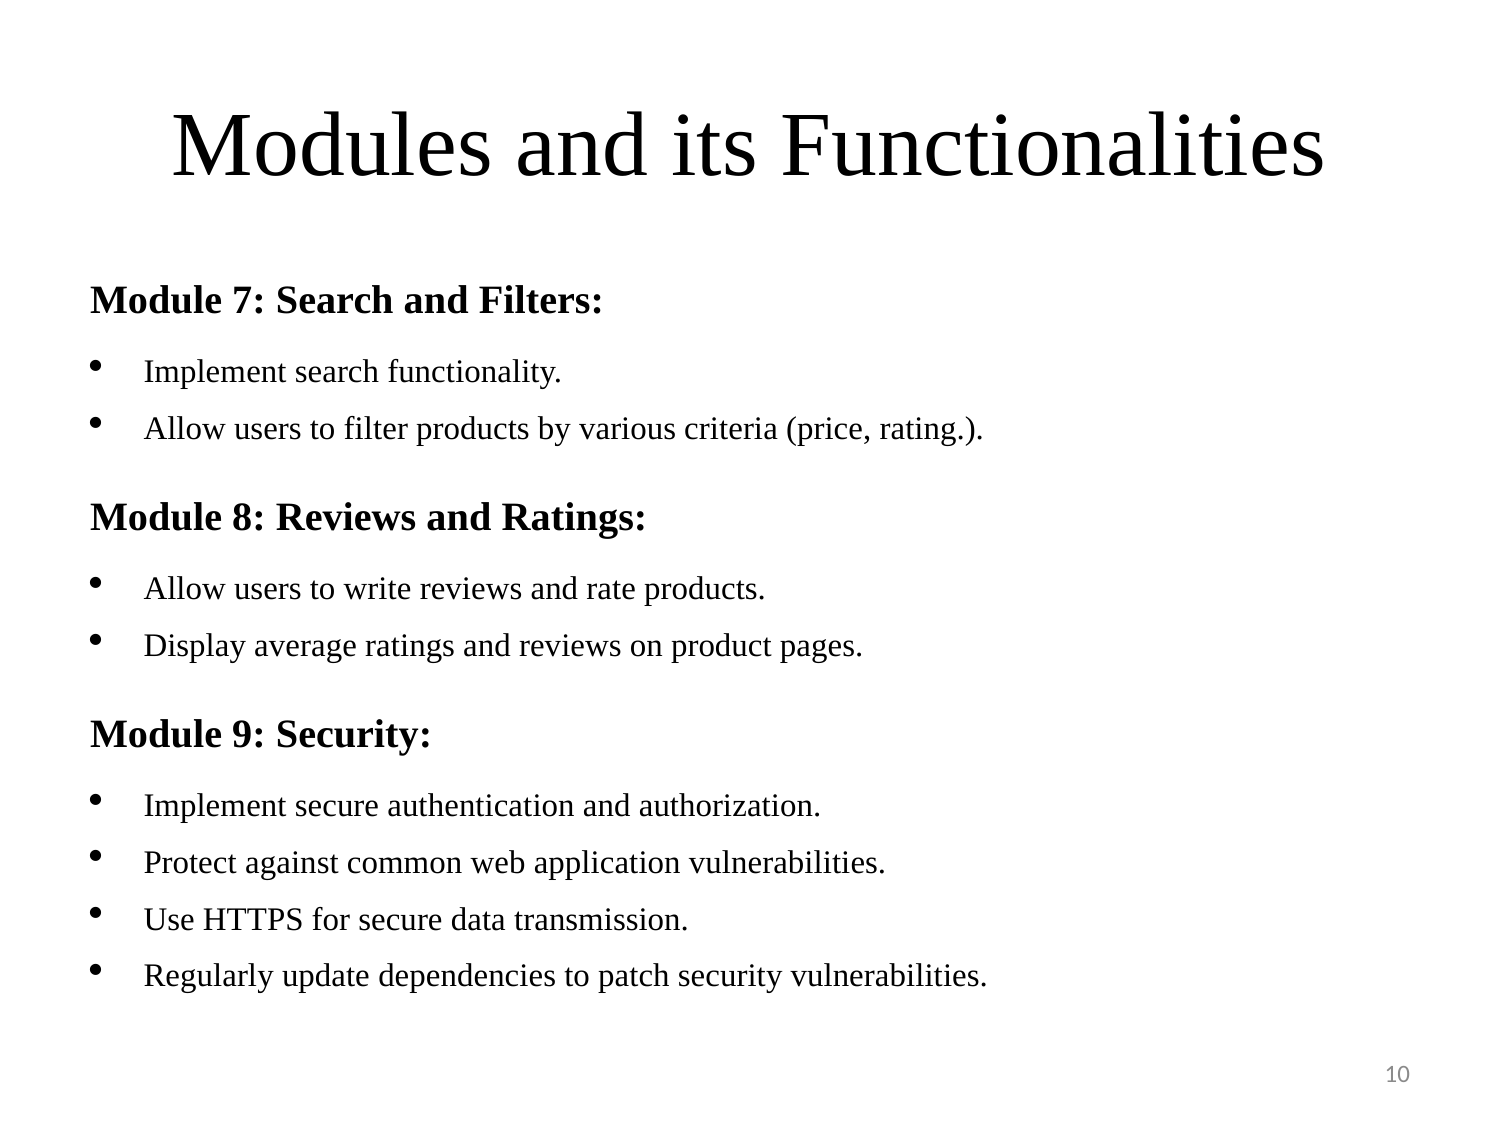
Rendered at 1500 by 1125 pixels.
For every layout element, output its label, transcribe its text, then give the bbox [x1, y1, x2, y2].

slide_number 10 [1074, 1042, 1425, 1103]
list Module 7: Search and Filters: Implement search functionality. Allow users to filter products by various criteria (price, rating.). Module 8: Reviews and Ratings: Allow users to write reviews and rate products. Display average ratings and reviews on product pages. Module 9: Security: Implement secure authentication and authorization. Protect against common web application vulnerabilities. Use HTTPS for secure data transmission. Regularly update dependencies to patch security vulnerabilities. [75, 262, 1425, 1005]
title Modules and its Functionalities [75, 45, 1425, 233]
